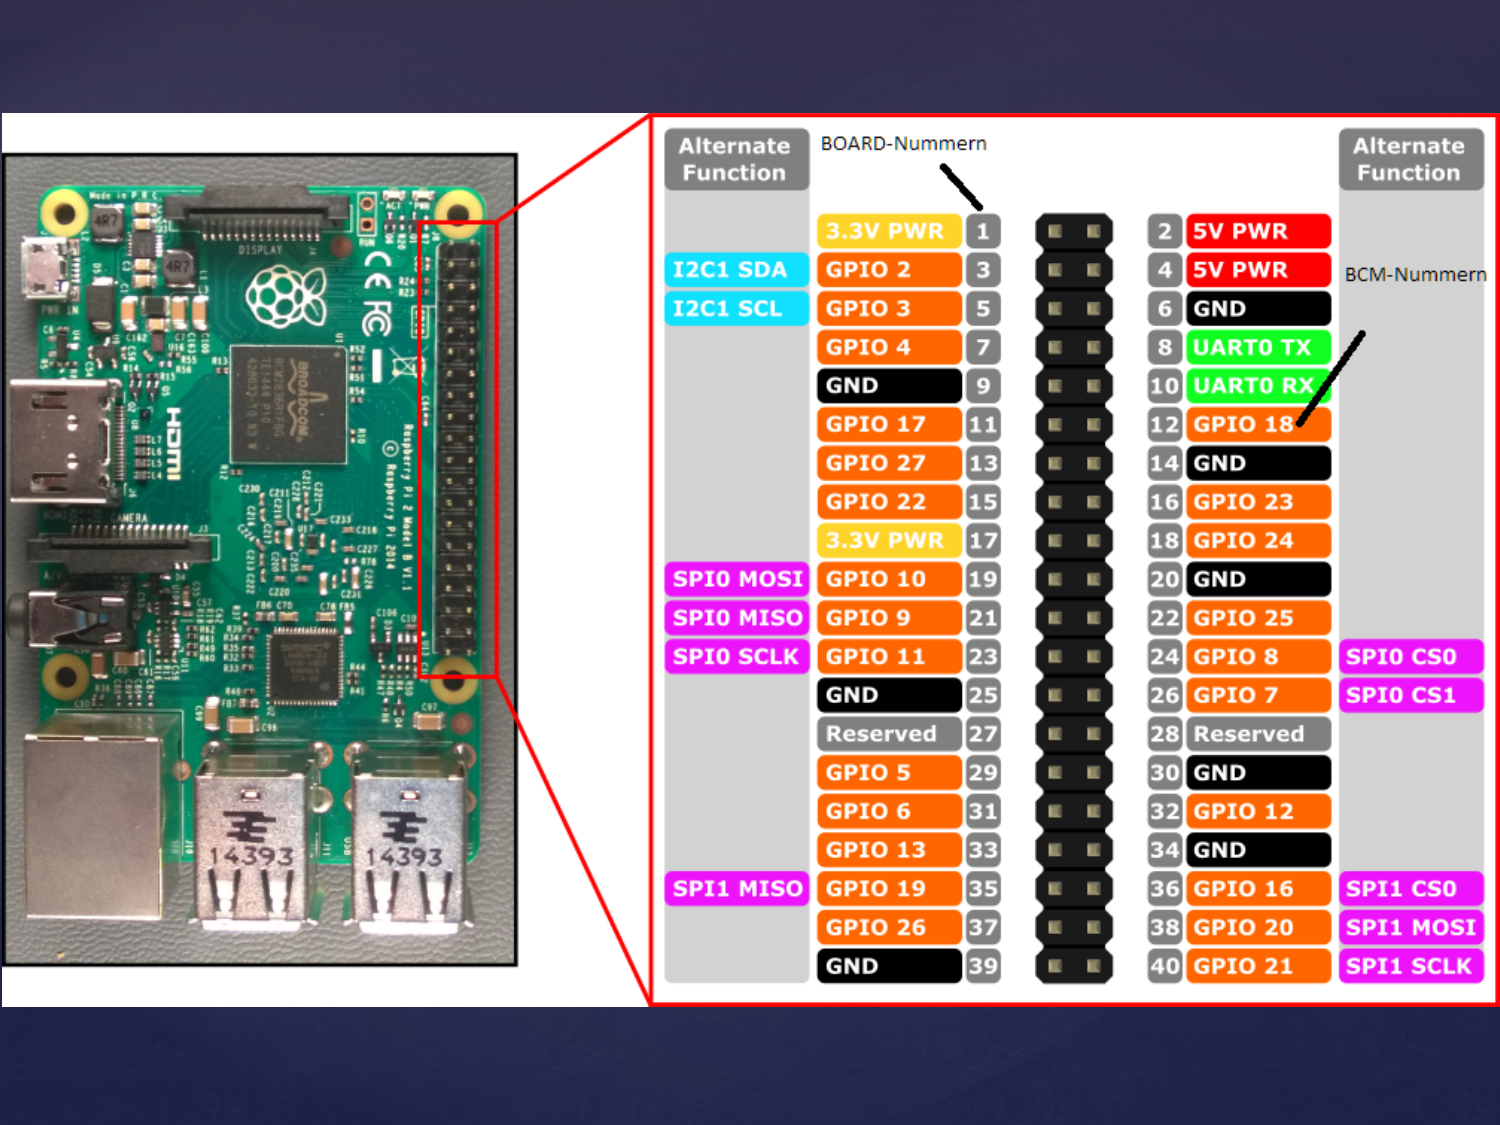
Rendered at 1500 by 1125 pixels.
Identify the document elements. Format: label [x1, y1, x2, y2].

picture [1, 113, 1500, 1008]
